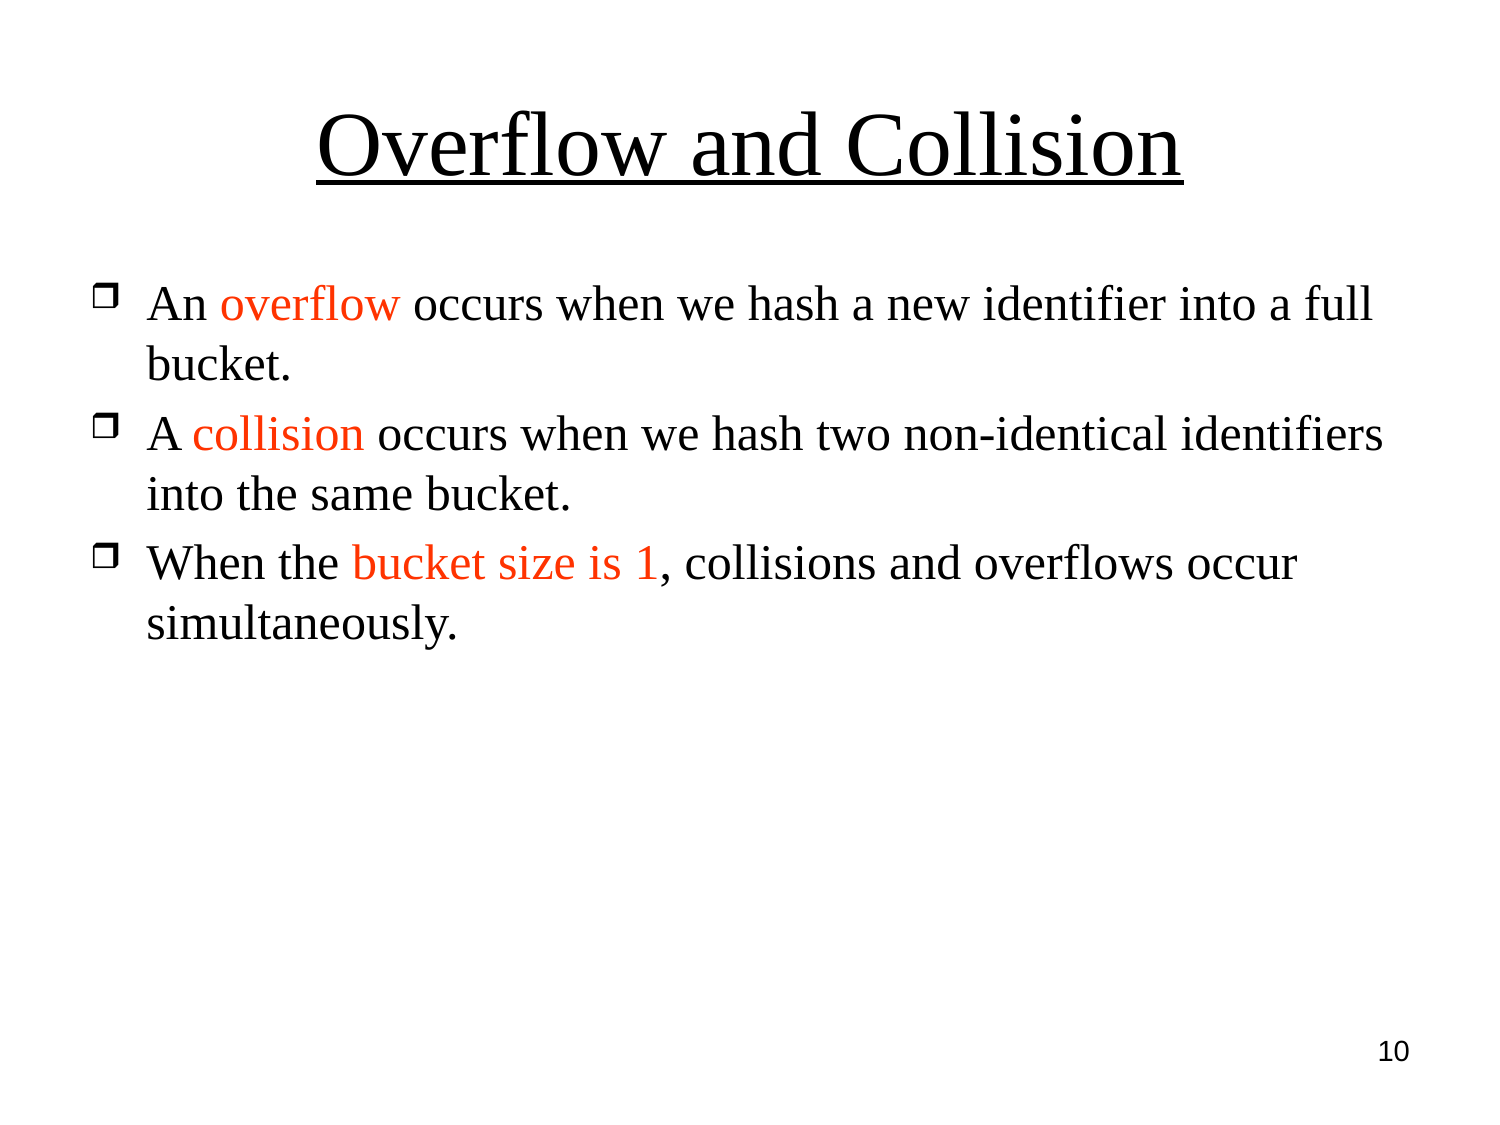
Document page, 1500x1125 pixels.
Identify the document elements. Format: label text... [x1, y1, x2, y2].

slide_number 10 [1074, 1024, 1425, 1103]
title Overflow and Collision [75, 45, 1425, 233]
list An overflow occurs when we hash a new identifier into a full bucket. A collision occurs when we hash two non-identical identifiers into the same bucket. When the bucket size is 1, collisions and overflows occur simultaneously. [75, 262, 1425, 1005]
